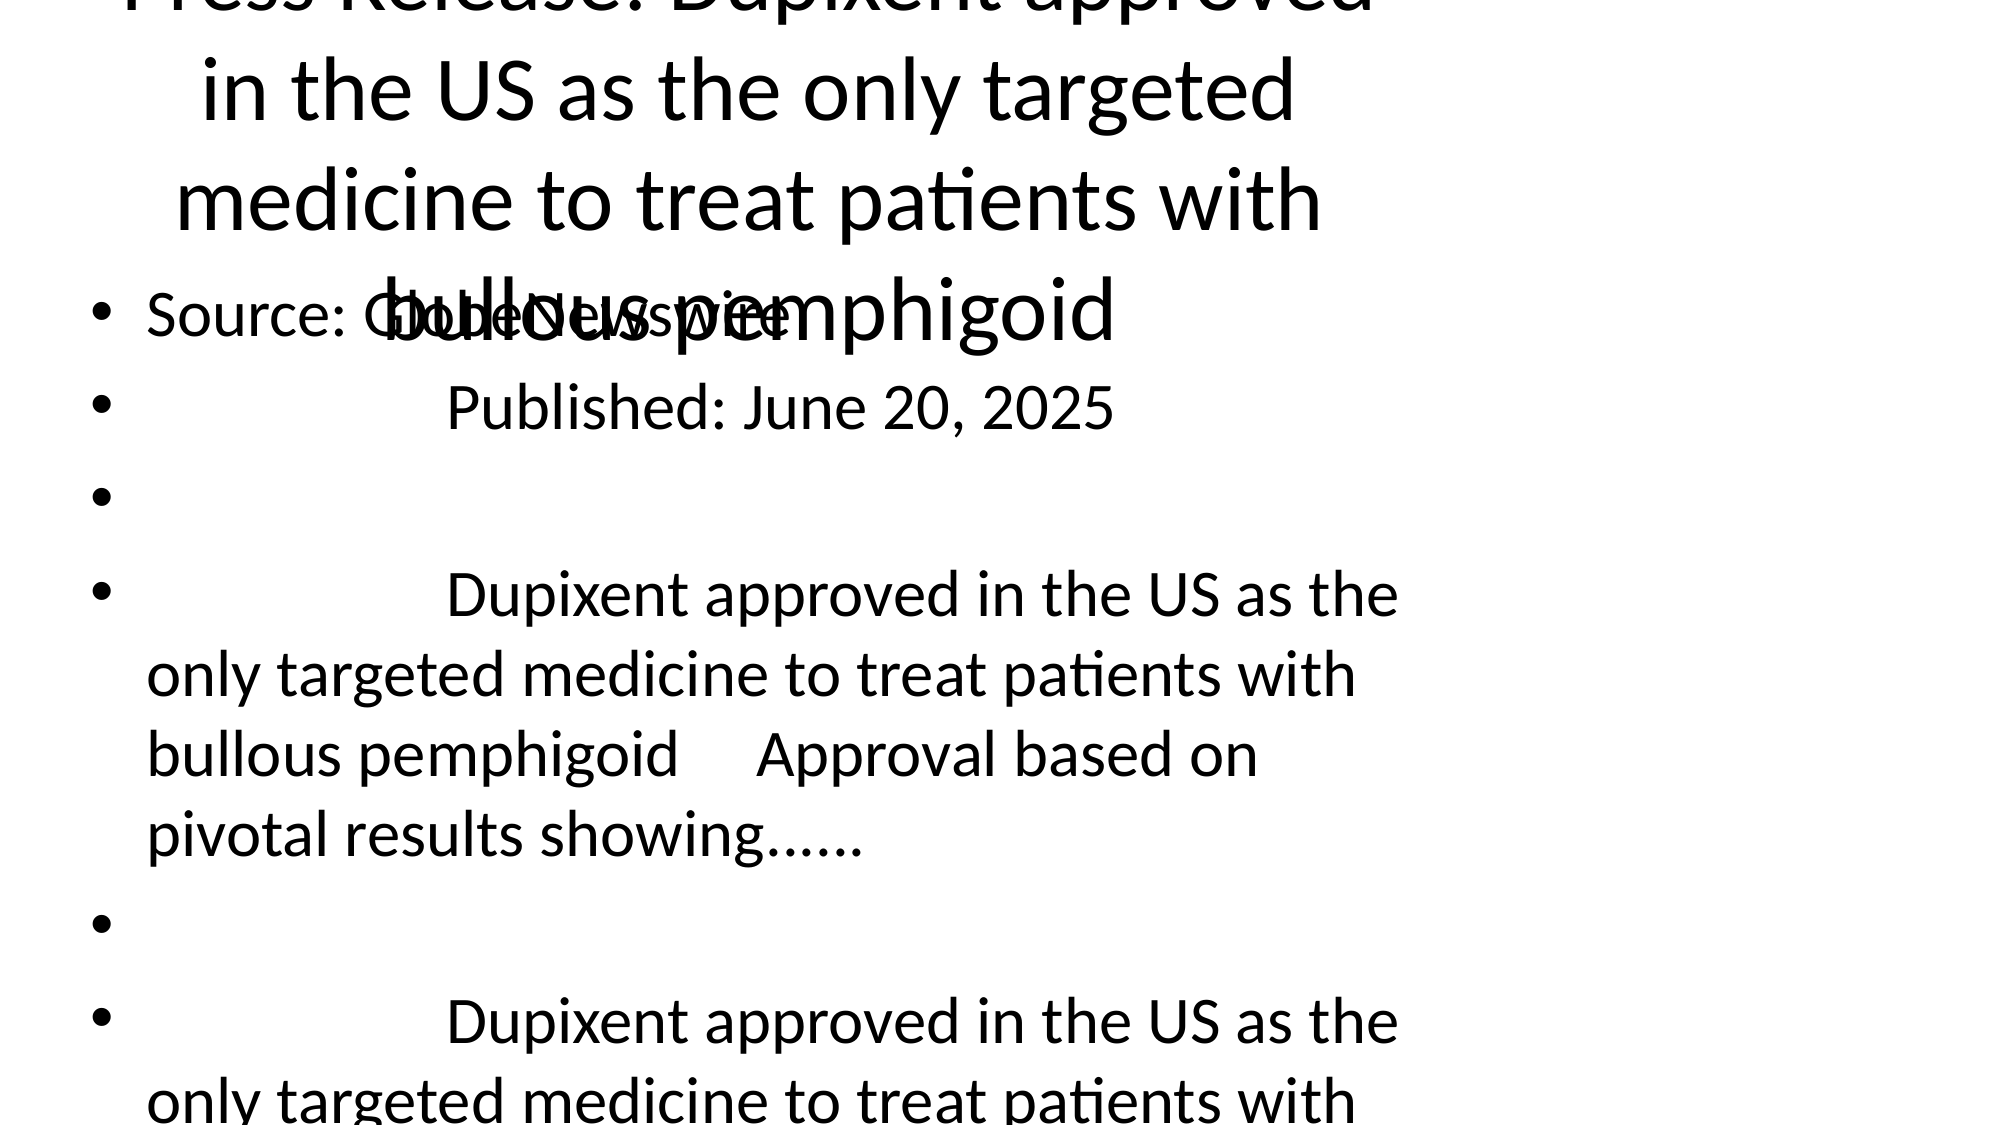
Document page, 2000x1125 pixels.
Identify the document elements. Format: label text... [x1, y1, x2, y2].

title Press Release: Dupixent approved in the US as the only targeted medicine to treat patients with bullous pemphigoid [75, 45, 1425, 233]
list Source: GlobeNewswire Published: June 20, 2025 Dupixent approved in the US as the only targeted medicine to treat patients with bullous pemphigoid Approval based on pivotal results showing...... Dupixent approved in the US as the only targeted medicine to treat patients with bullous pemphigoid _x000D_ <ul><li>Approval based on pivotal results showing improvements in sustained disease remission and… [+21498 chars] [75, 262, 1425, 1005]
